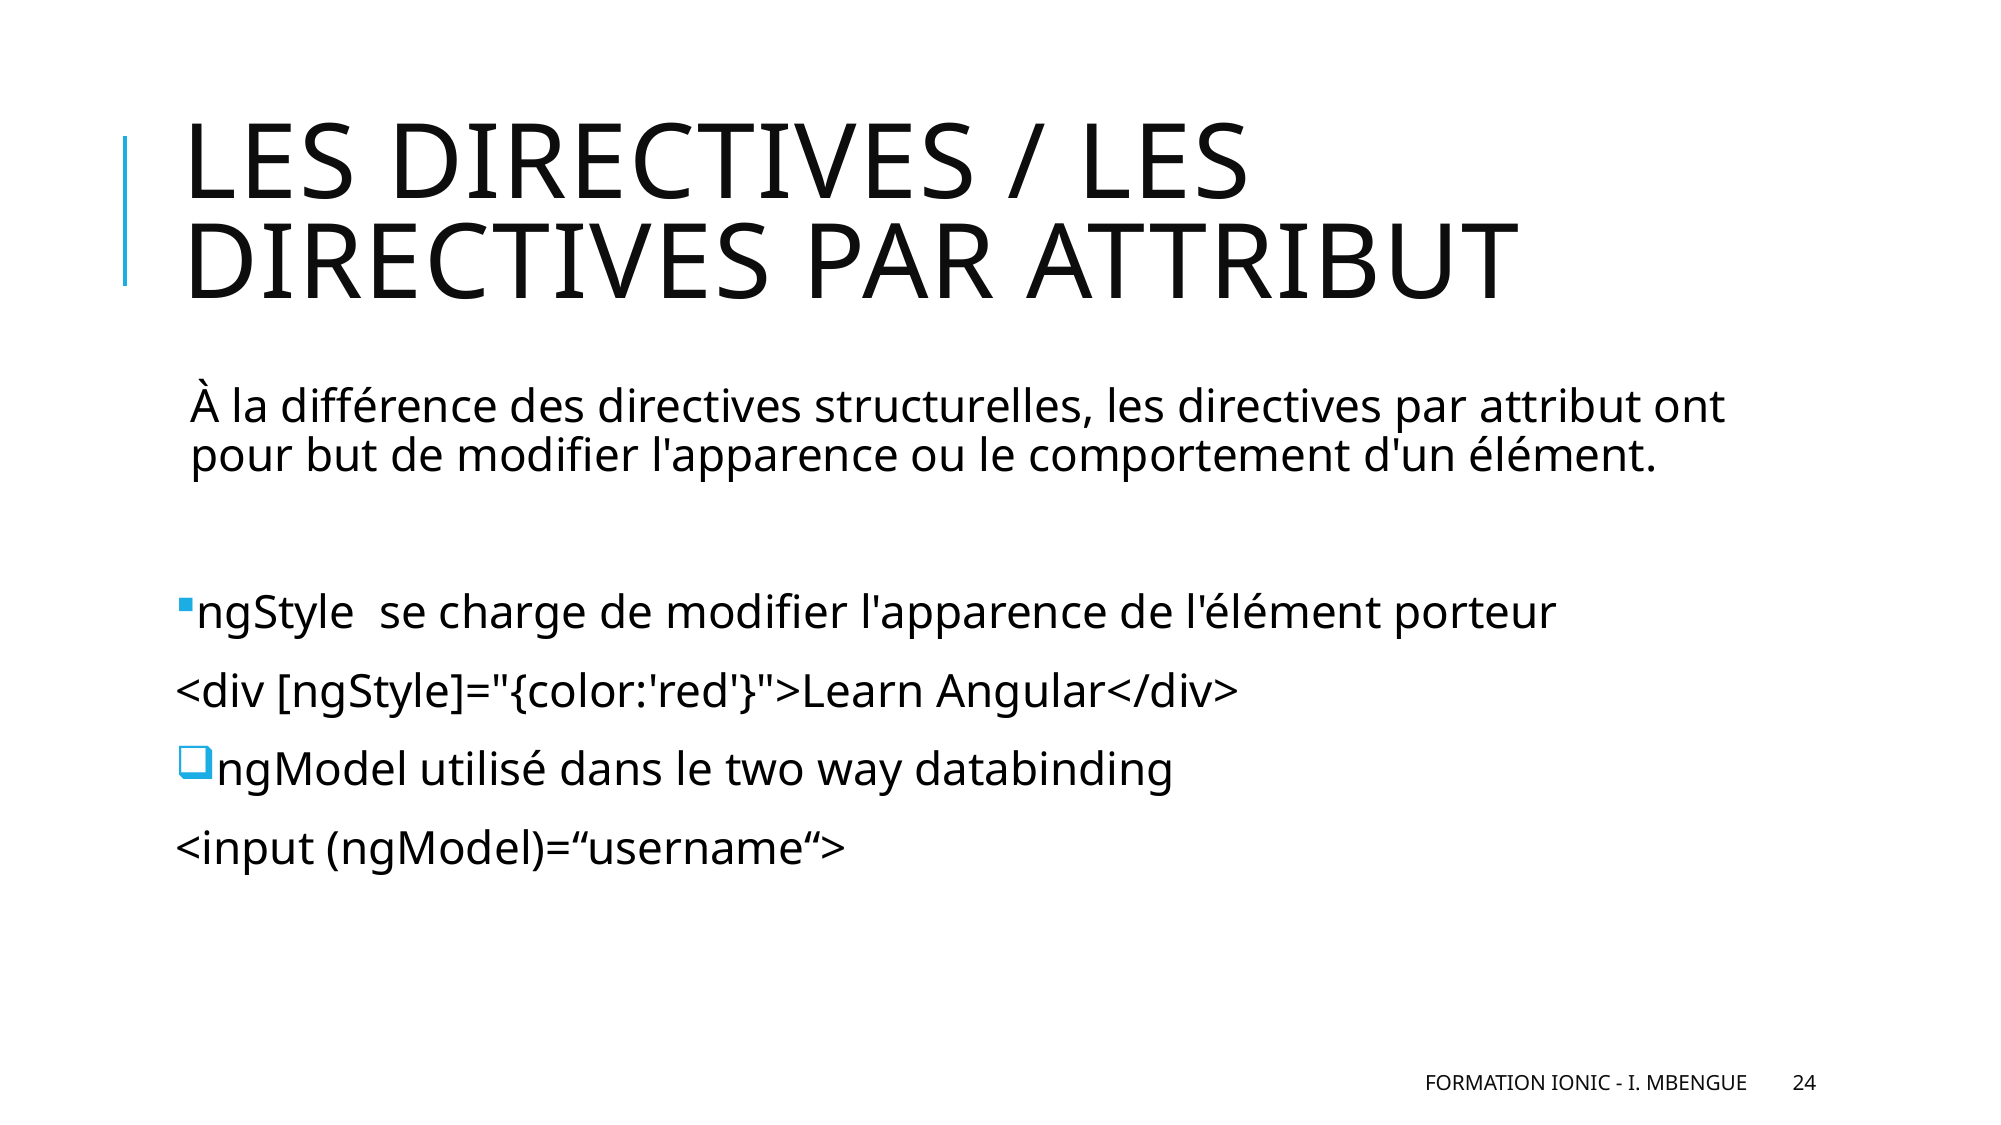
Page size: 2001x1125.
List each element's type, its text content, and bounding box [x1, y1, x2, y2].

slide_number 24 [1777, 1061, 1938, 1107]
footer Formation IONIC - I. MBENGUE [794, 1061, 1763, 1107]
title Les directives / Les directives par attribut [168, 96, 1763, 342]
list À la différence des directives structurelles, les directives par attribut ont pour but de modifier l'apparence ou le comportement d'un élément. ngStyle se charge de modifier l'apparence de l'élément porteur <div [ngStyle]="{color:'red'}">Learn Angular</div> ngModel utilisé dans le two way databinding <input (ngModel)=“username“> [168, 375, 1763, 1035]
